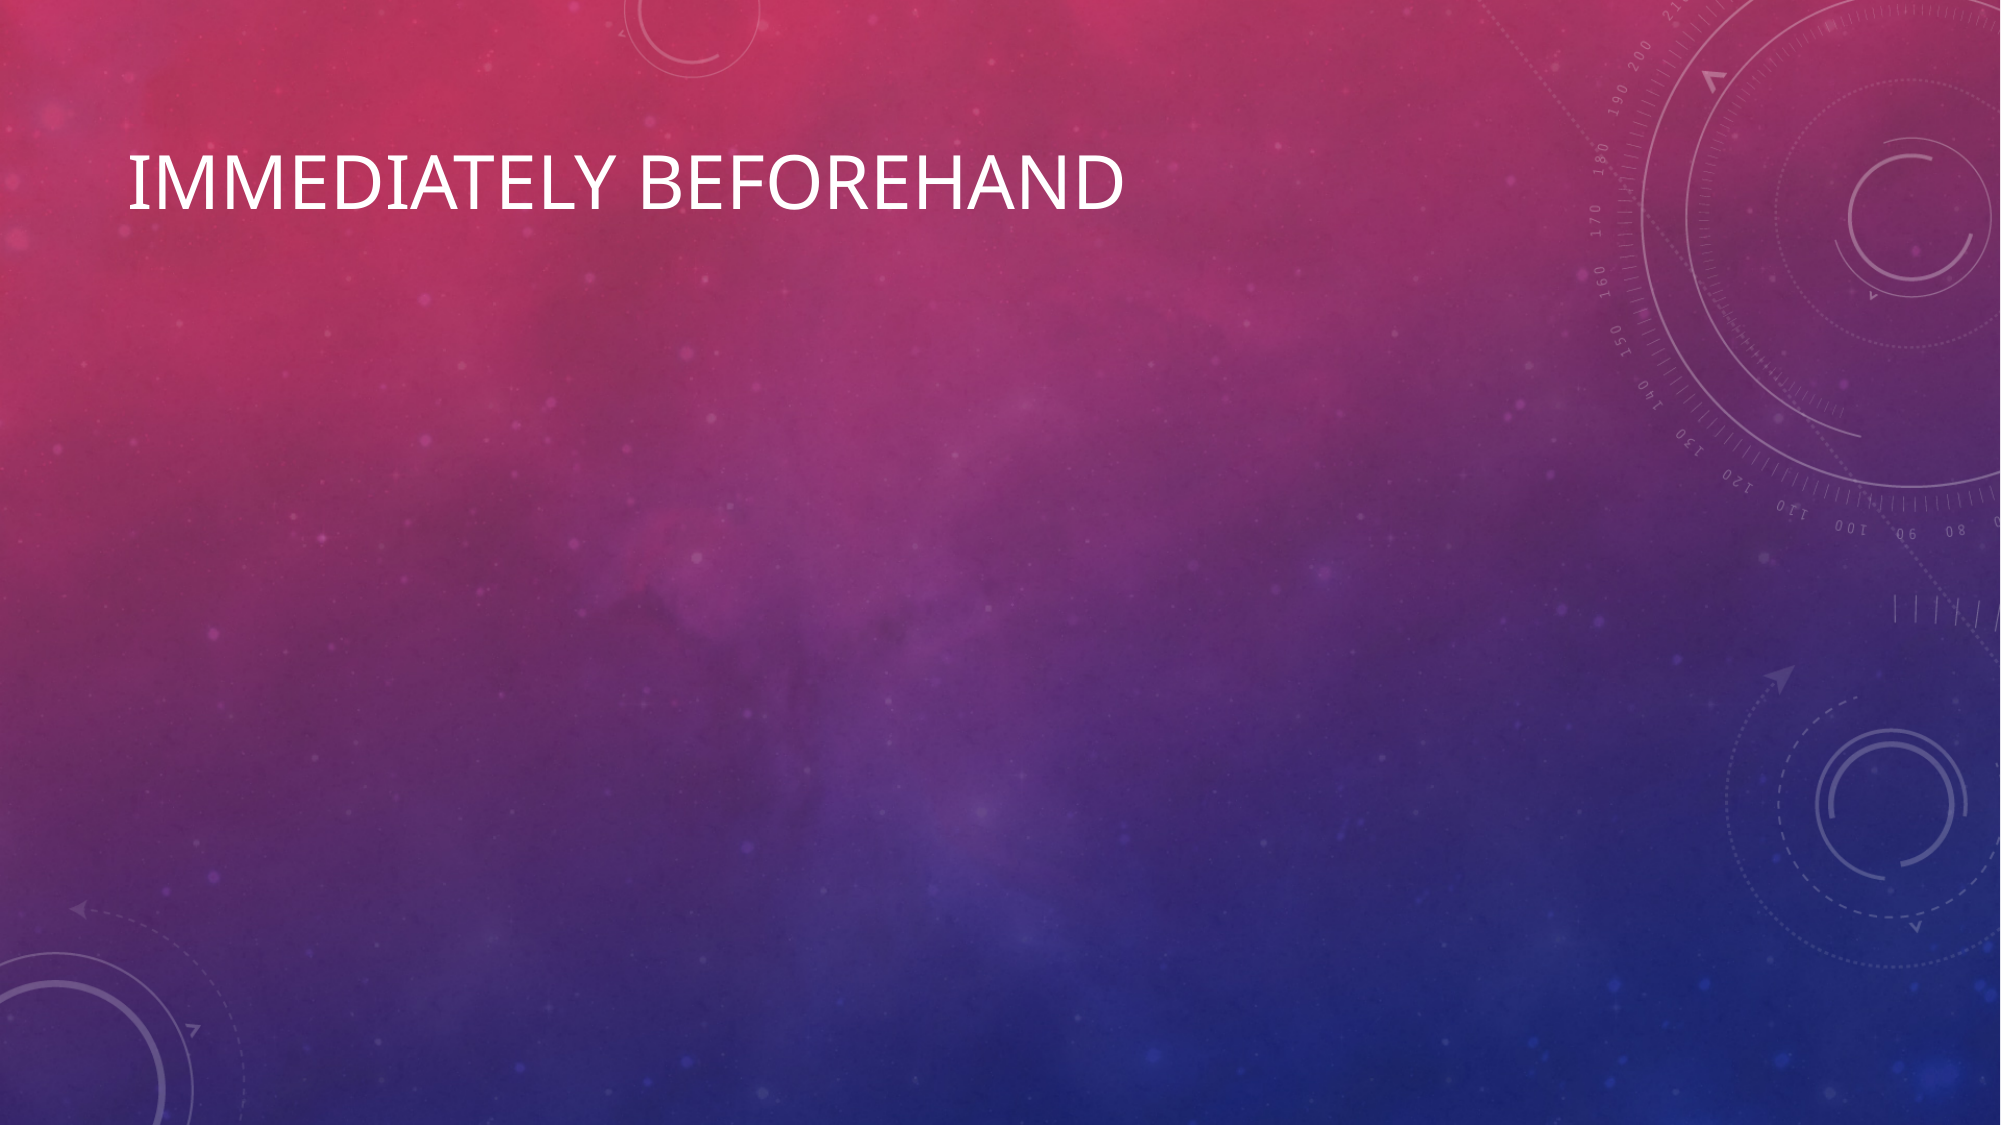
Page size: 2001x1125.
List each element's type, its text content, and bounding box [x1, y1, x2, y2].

picture [0, 0, 2001, 1125]
title Immediately Beforehand [112, 99, 1775, 260]
